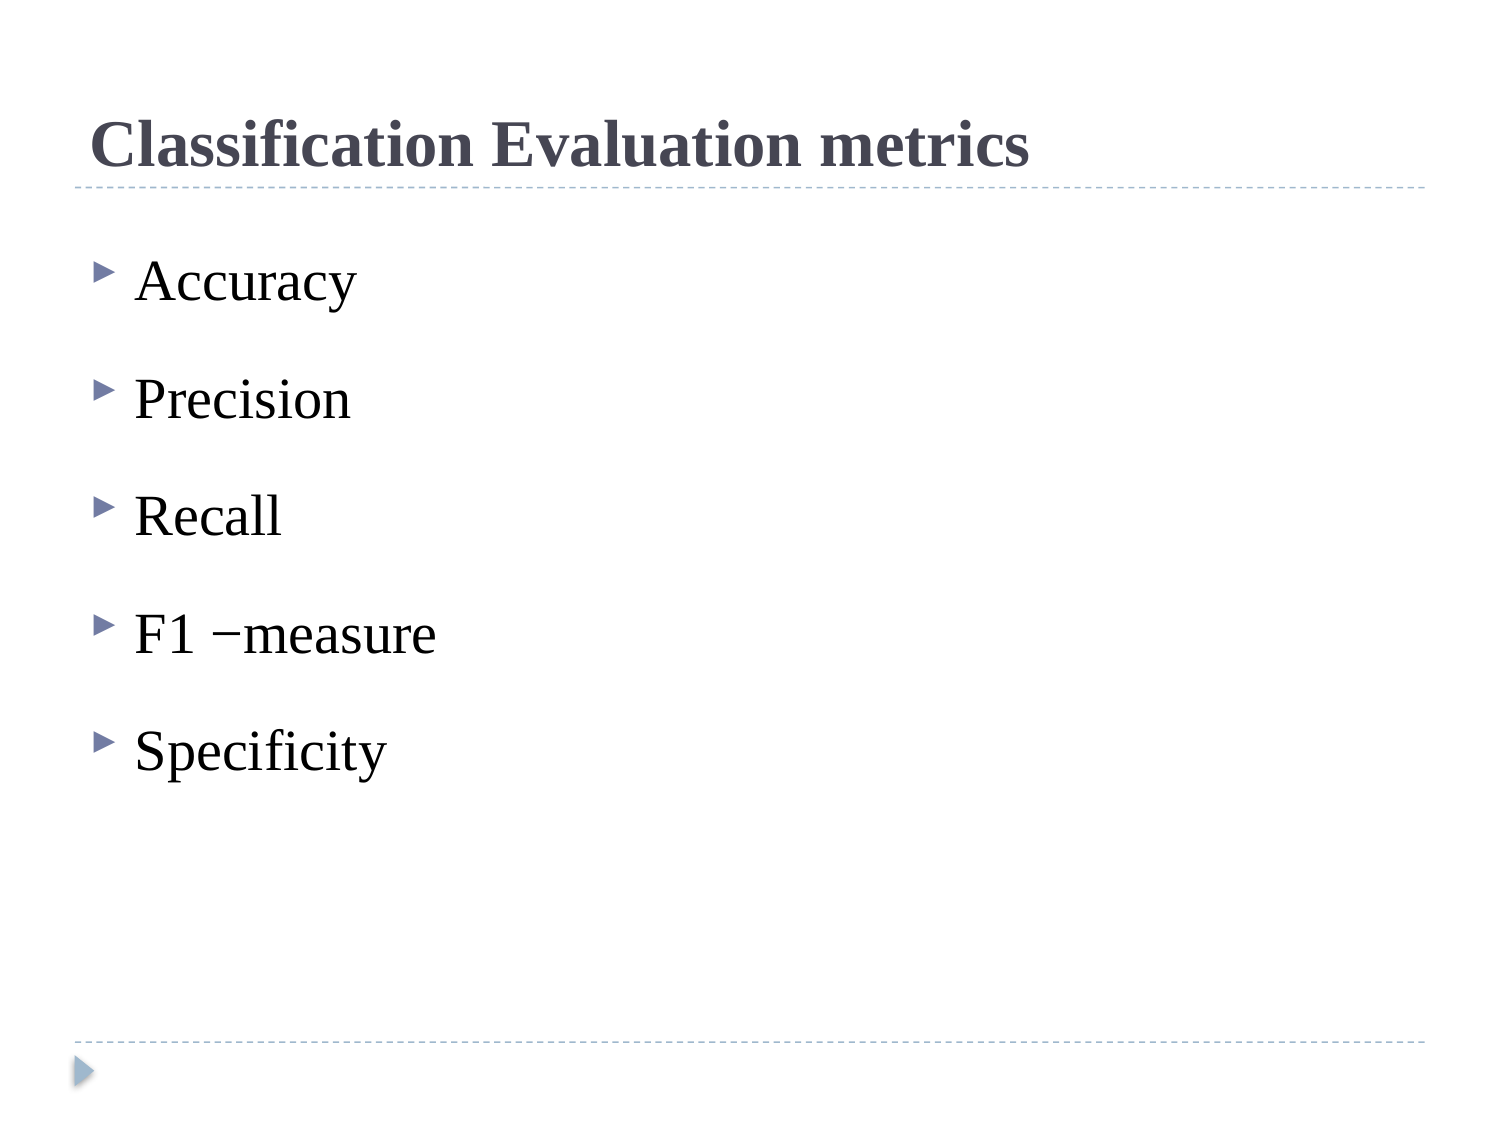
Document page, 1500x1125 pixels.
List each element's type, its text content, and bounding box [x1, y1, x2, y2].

list Accuracy Precision Recall F1 −measure Specificity [75, 200, 1425, 1010]
title Classification Evaluation metrics [75, 24, 1425, 188]
